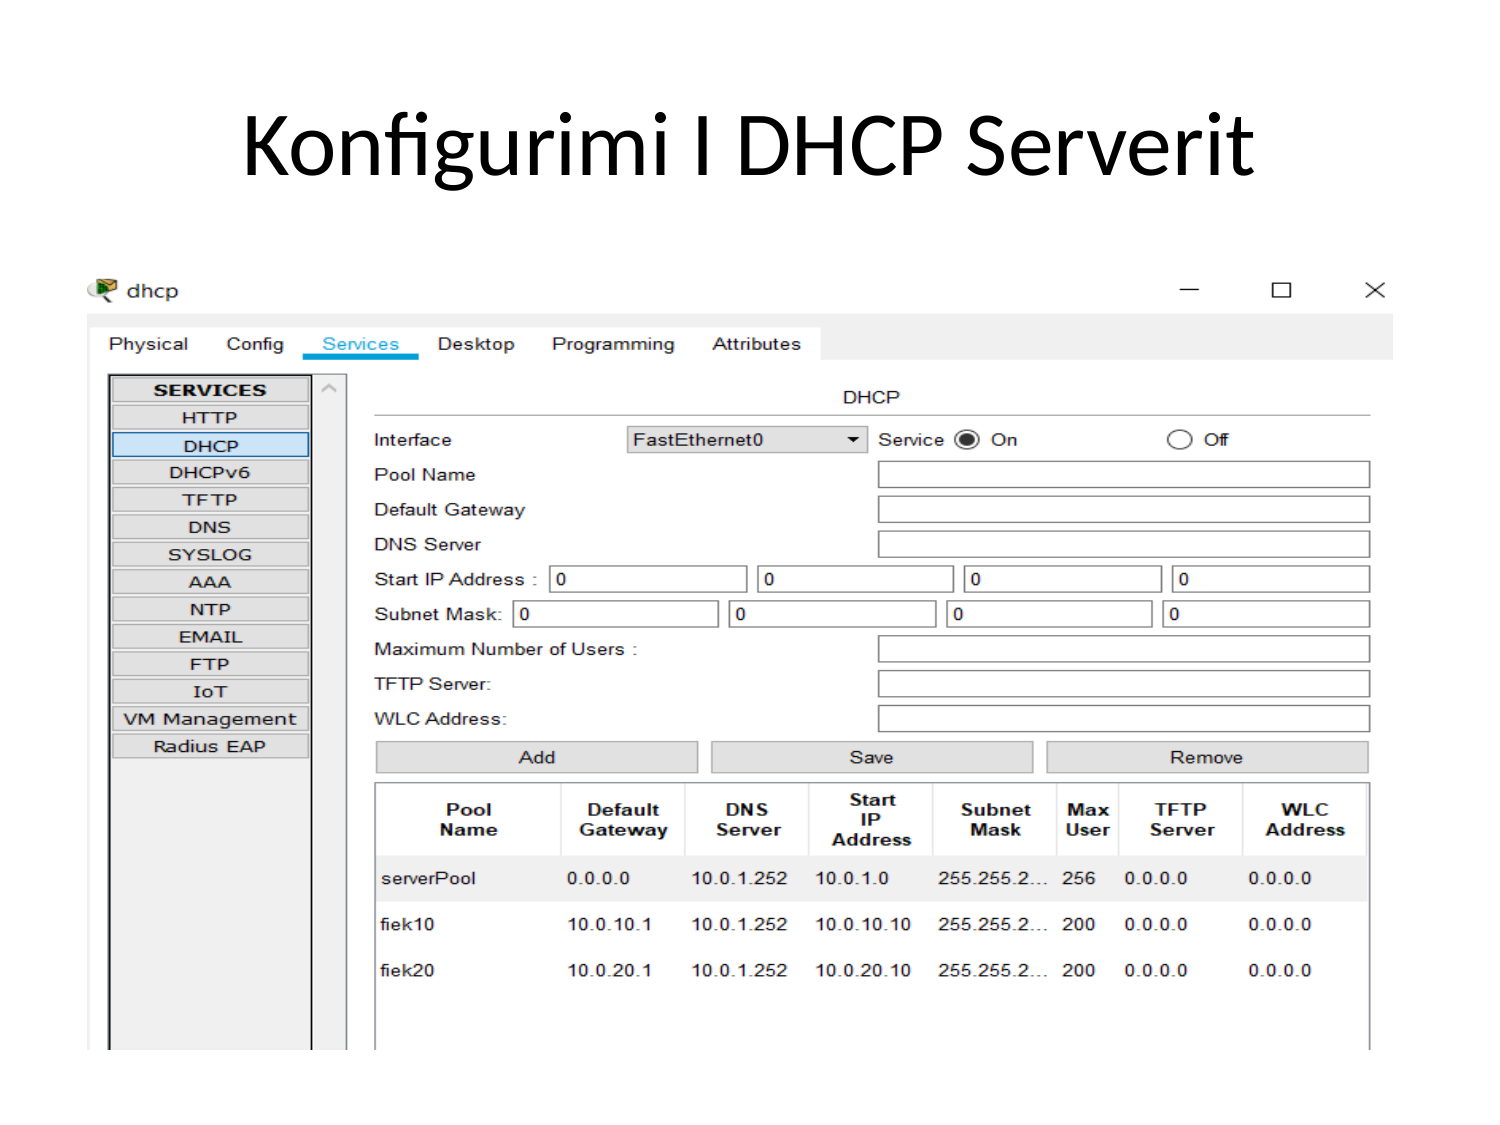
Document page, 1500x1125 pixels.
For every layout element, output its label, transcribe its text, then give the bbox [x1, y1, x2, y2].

picture [87, 274, 1393, 1050]
title Konfigurimi I DHCP Serverit [75, 45, 1425, 233]
